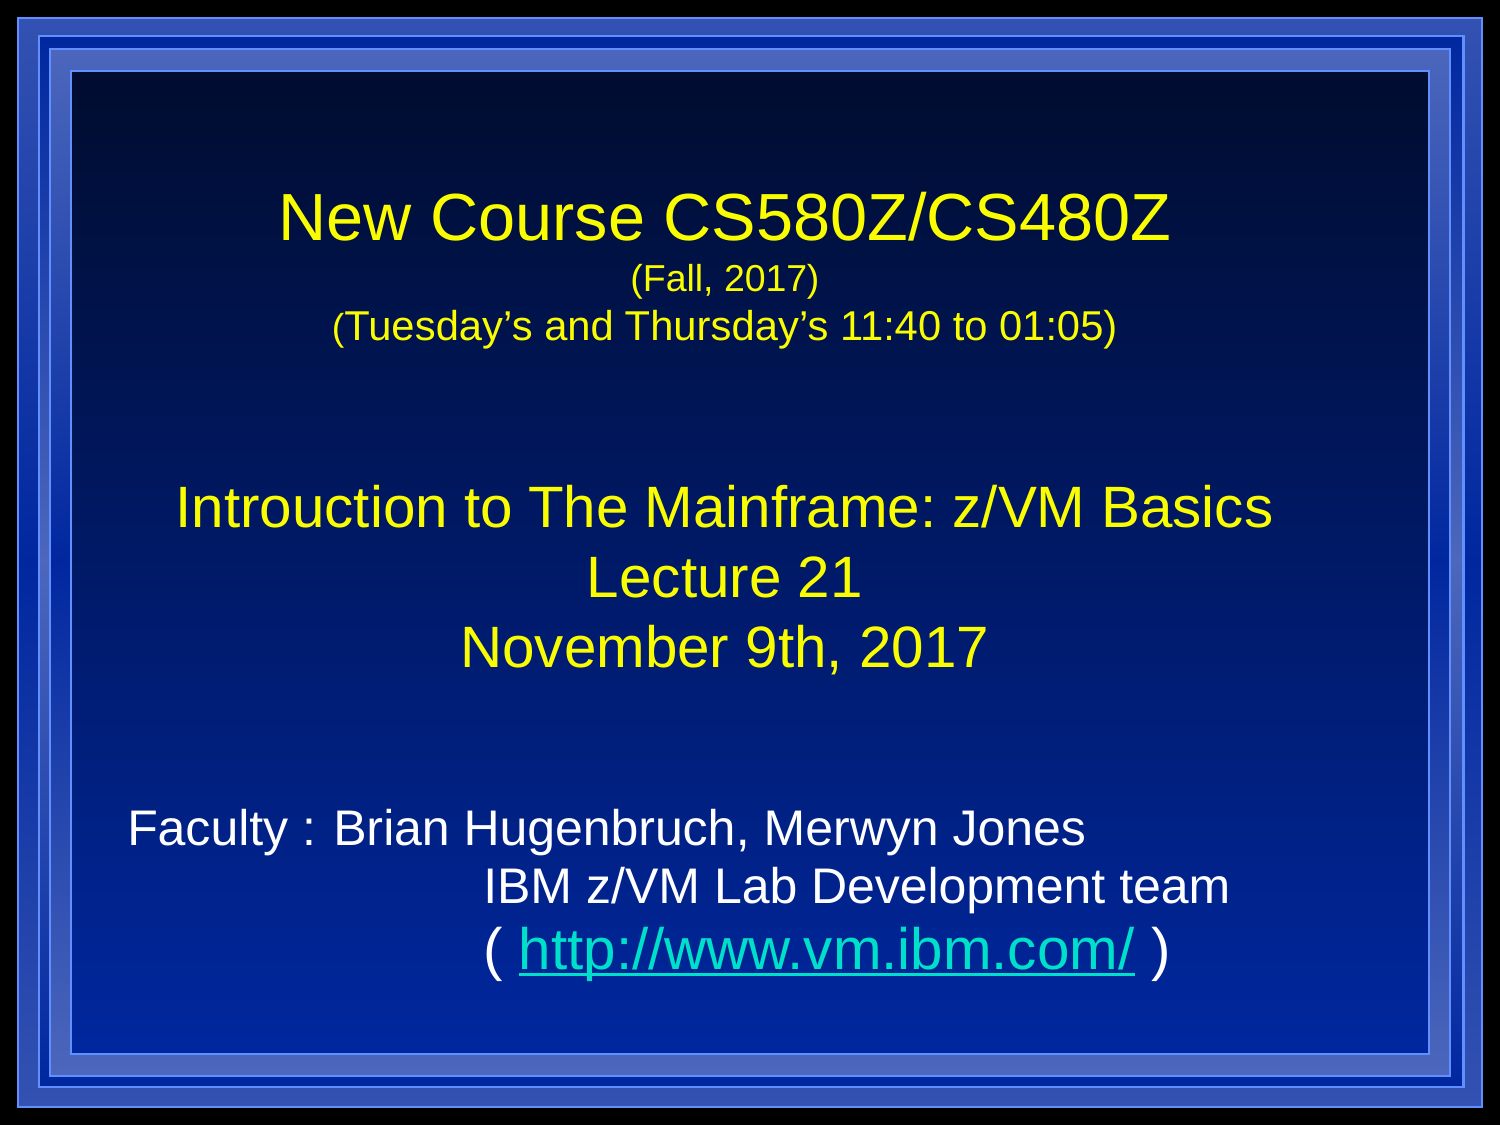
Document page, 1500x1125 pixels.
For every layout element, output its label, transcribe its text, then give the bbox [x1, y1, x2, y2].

title New Course CS580Z/CS480Z (Fall, 2017) (Tuesday’s and Thursday’s 11:40 to 01:05) Introuction to The Mainframe: z/VM Basics Lecture 21 November 9th, 2017 [62, 99, 1388, 813]
list Faculty : Brian Hugenbruch, Merwyn Jones IBM z/VM Lab Development team ( http://www.vm.ibm.com/ ) [112, 800, 1388, 1000]
